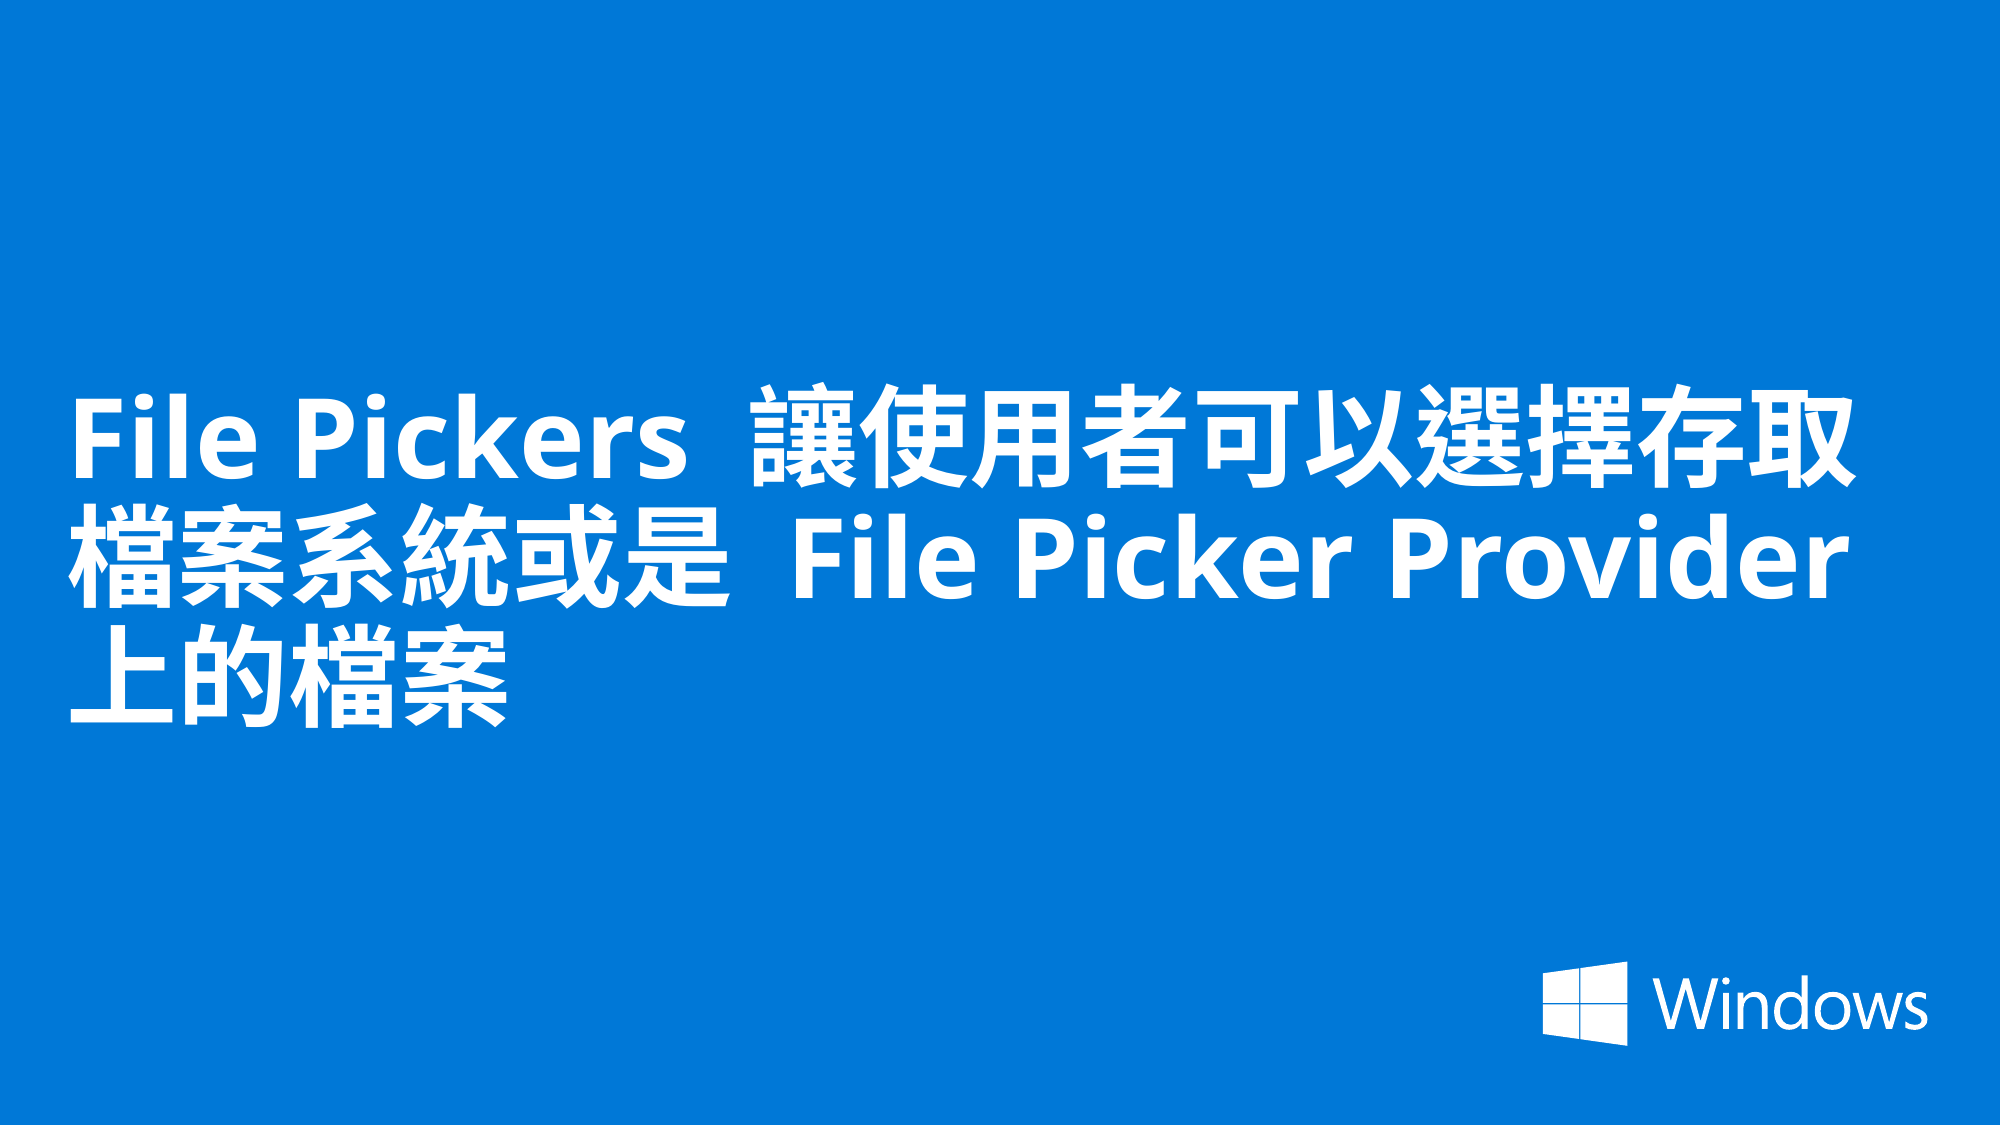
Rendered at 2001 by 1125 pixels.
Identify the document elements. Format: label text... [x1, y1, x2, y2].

title File Pickers 讓使用者可以選擇存取檔案系統或是 File Picker Provider 上的檔案 [44, 362, 1954, 763]
